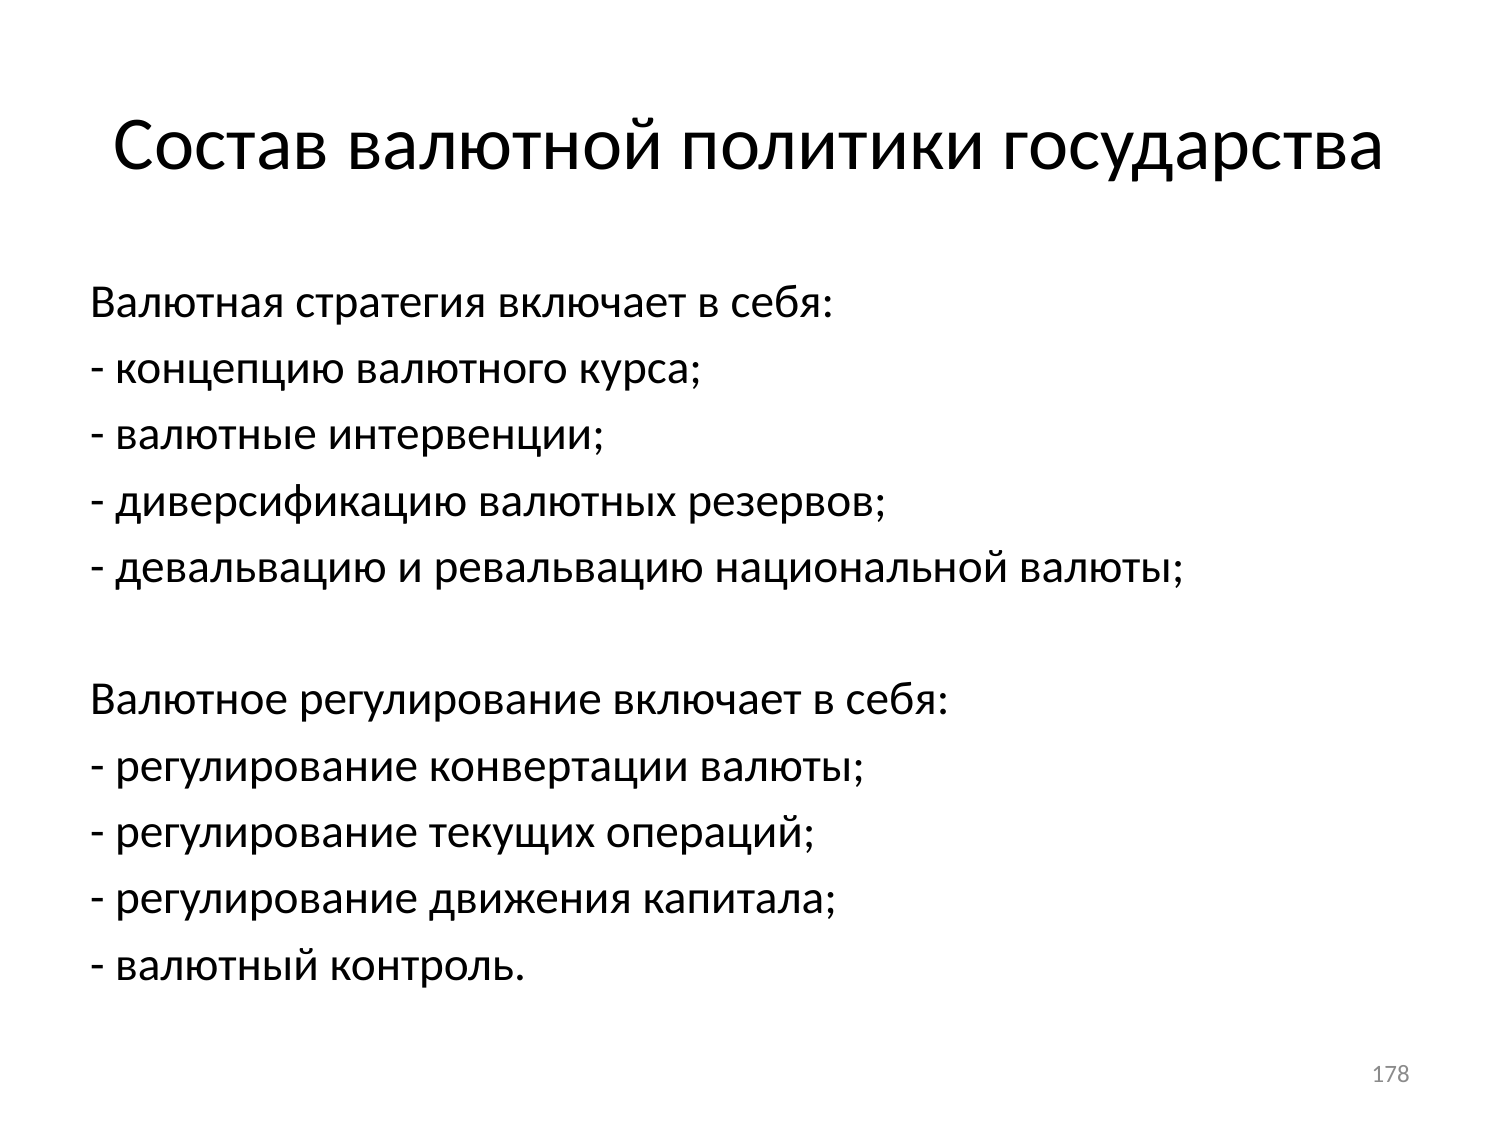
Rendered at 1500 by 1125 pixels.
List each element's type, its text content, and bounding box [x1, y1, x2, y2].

list Валютная стратегия включает в себя: - концепцию валютного курса; - валютные интервенции; - диверсификацию валютных резервов; - девальвацию и ревальвацию национальной валюты; Валютное регулирование включает в себя: - регулирование конвертации валюты; - регулирование текущих операций; - регулирование движения капитала; - валютный контроль. [75, 262, 1425, 1005]
slide_number 178 [1074, 1042, 1425, 1103]
title Состав валютной политики государства [75, 45, 1425, 233]
